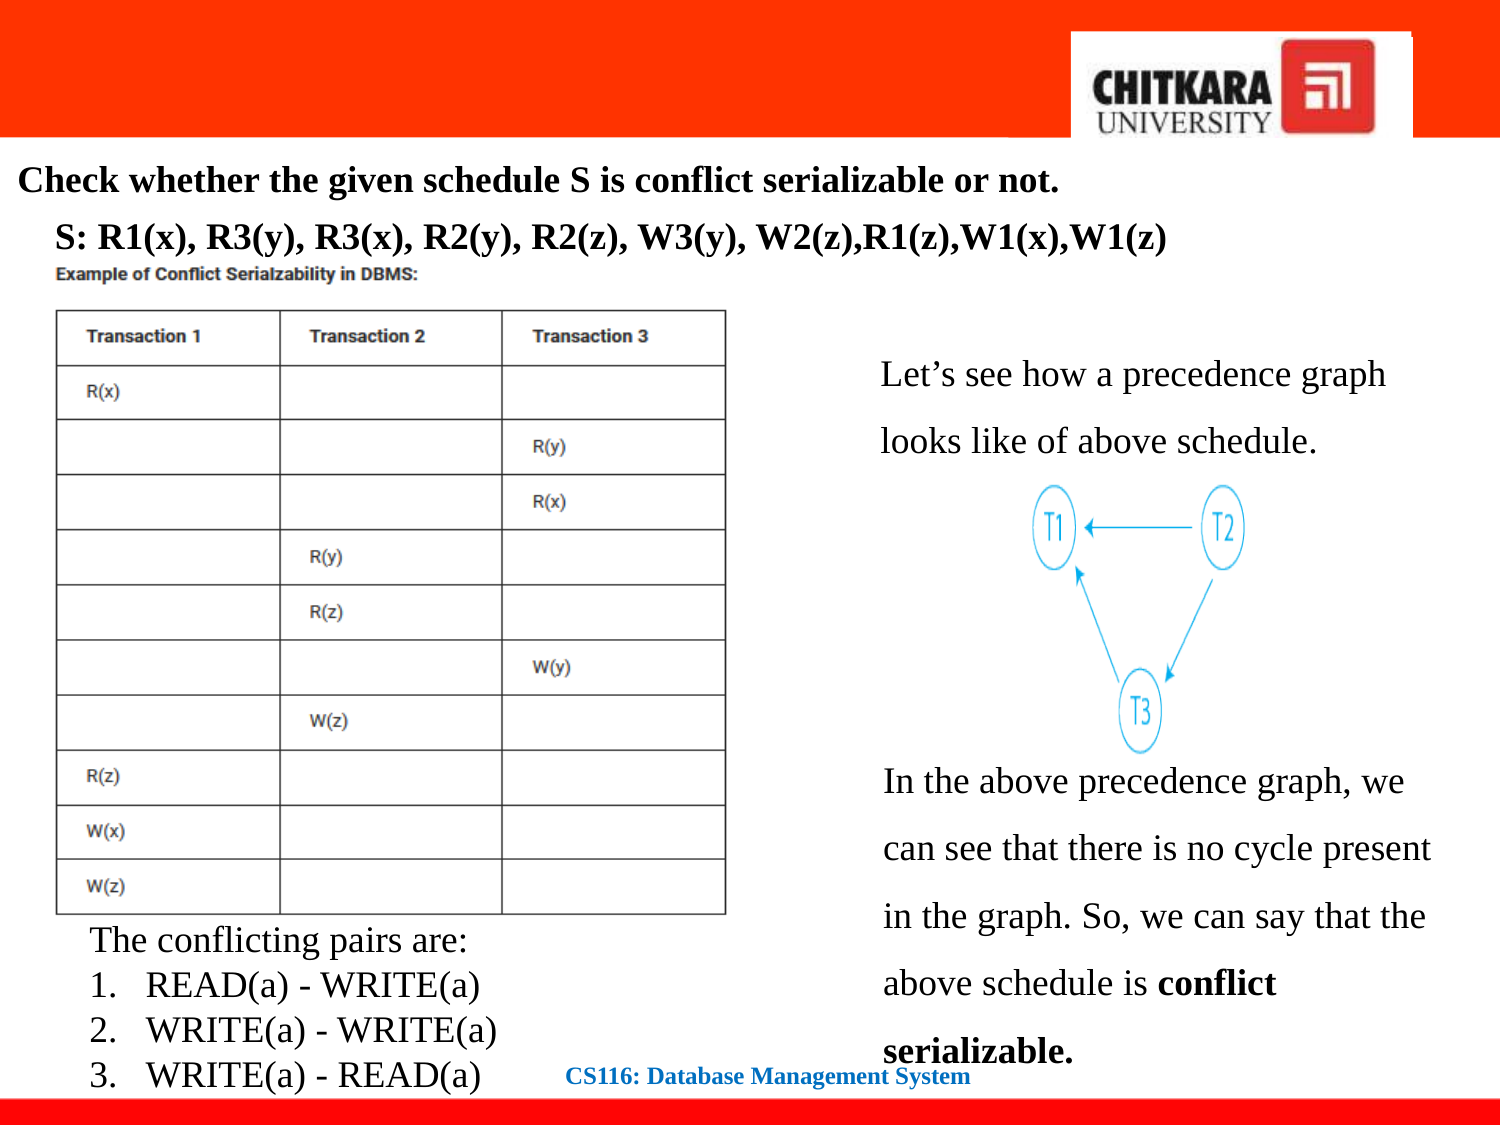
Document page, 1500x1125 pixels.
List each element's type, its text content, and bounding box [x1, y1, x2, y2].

picture [41, 262, 751, 926]
picture [0, 1098, 1500, 1125]
picture [1074, 37, 1390, 138]
footer CS116: Database Management System [825, 1060, 1000, 1088]
text_box In the above precedence graph, we can see that there is no cycle present in the graph. So, we can say that the above schedule is conflict serializable. [868, 726, 1469, 1079]
text_box Check whether the given schedule S is conflict serializable or not. S: R1(x), R3(y), R3(x), R2(y), R2(z), W3(y), W2(z),R1(z),W1(x),W1(z) [2, 147, 1241, 265]
text_box The conflicting pairs are: READ(a) - WRITE(a) WRITE(a) - WRITE(a) WRITE(a) - READ(a) [74, 907, 825, 1103]
picture [809, 480, 1444, 761]
text_box Let’s see how a precedence graph looks like of above schedule. [865, 318, 1469, 469]
